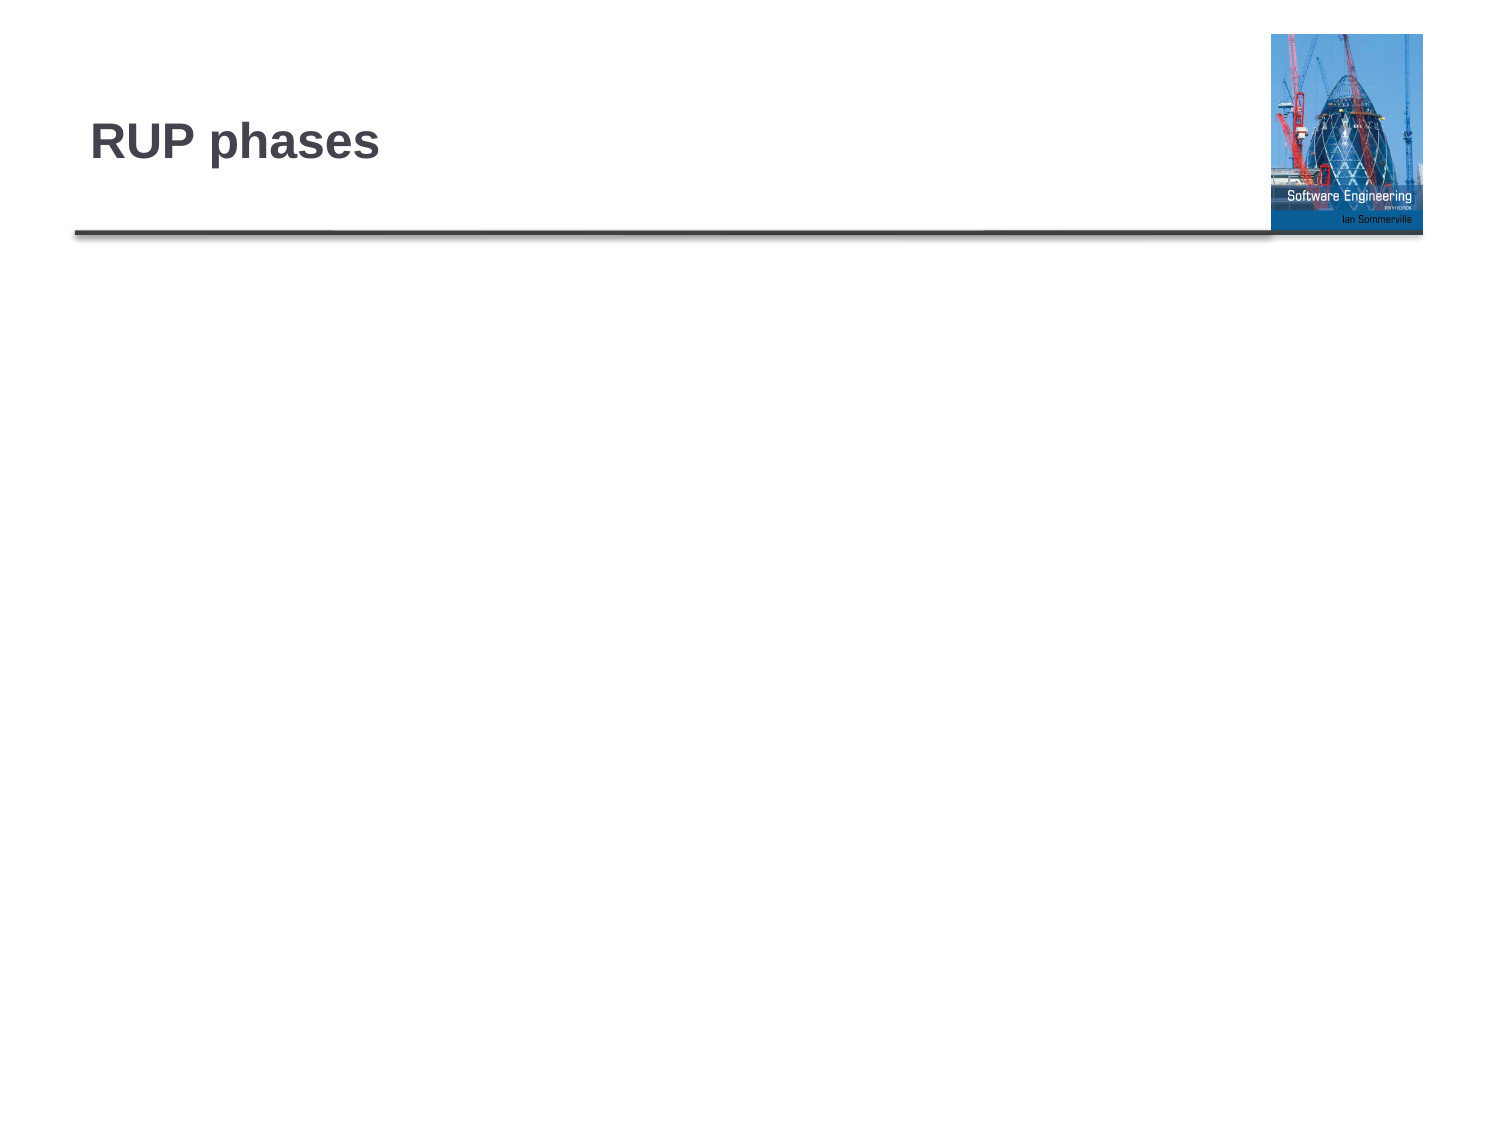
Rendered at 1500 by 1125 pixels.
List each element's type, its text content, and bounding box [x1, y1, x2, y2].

picture [1271, 34, 1423, 230]
title RUP phases [74, 44, 1272, 233]
